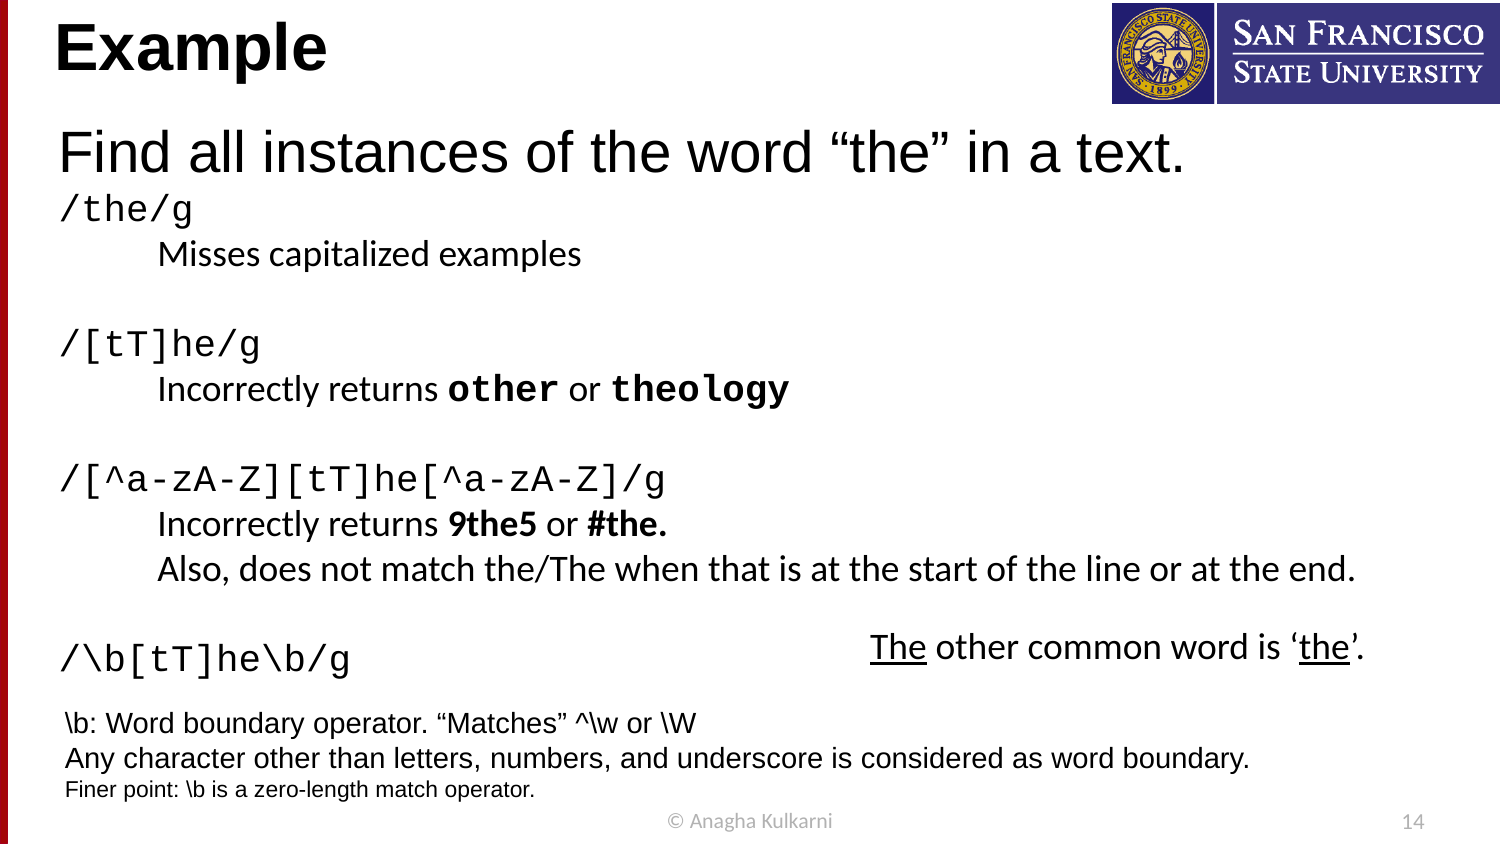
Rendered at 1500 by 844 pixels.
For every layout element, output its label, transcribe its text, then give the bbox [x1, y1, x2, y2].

picture [1113, 3, 1500, 104]
text_box \b: Word boundary operator. “Matches” ^\w or \W Any character other than letters, numbers, and underscore is considered as word boundary. Finer point: \b is a zero-length match operator. [50, 696, 1392, 809]
slide_number 14 [1080, 806, 1425, 835]
title Example [54, 3, 1113, 168]
footer © Anagha Kulkarni [510, 806, 990, 834]
text_box The other common word is ‘the’. [855, 615, 1381, 675]
list Find all instances of the word “the” in a text. /the/g Misses capitalized examples /[tT]he/g Incorrectly returns other or theology /[^a-zA-Z][tT]he[^a-zA-Z]/g Incorrectly returns 9the5 or #the. Also, does not match the/The when that is at the start of the line or at the end. /\b[tT]he\b/g [58, 113, 1442, 685]
